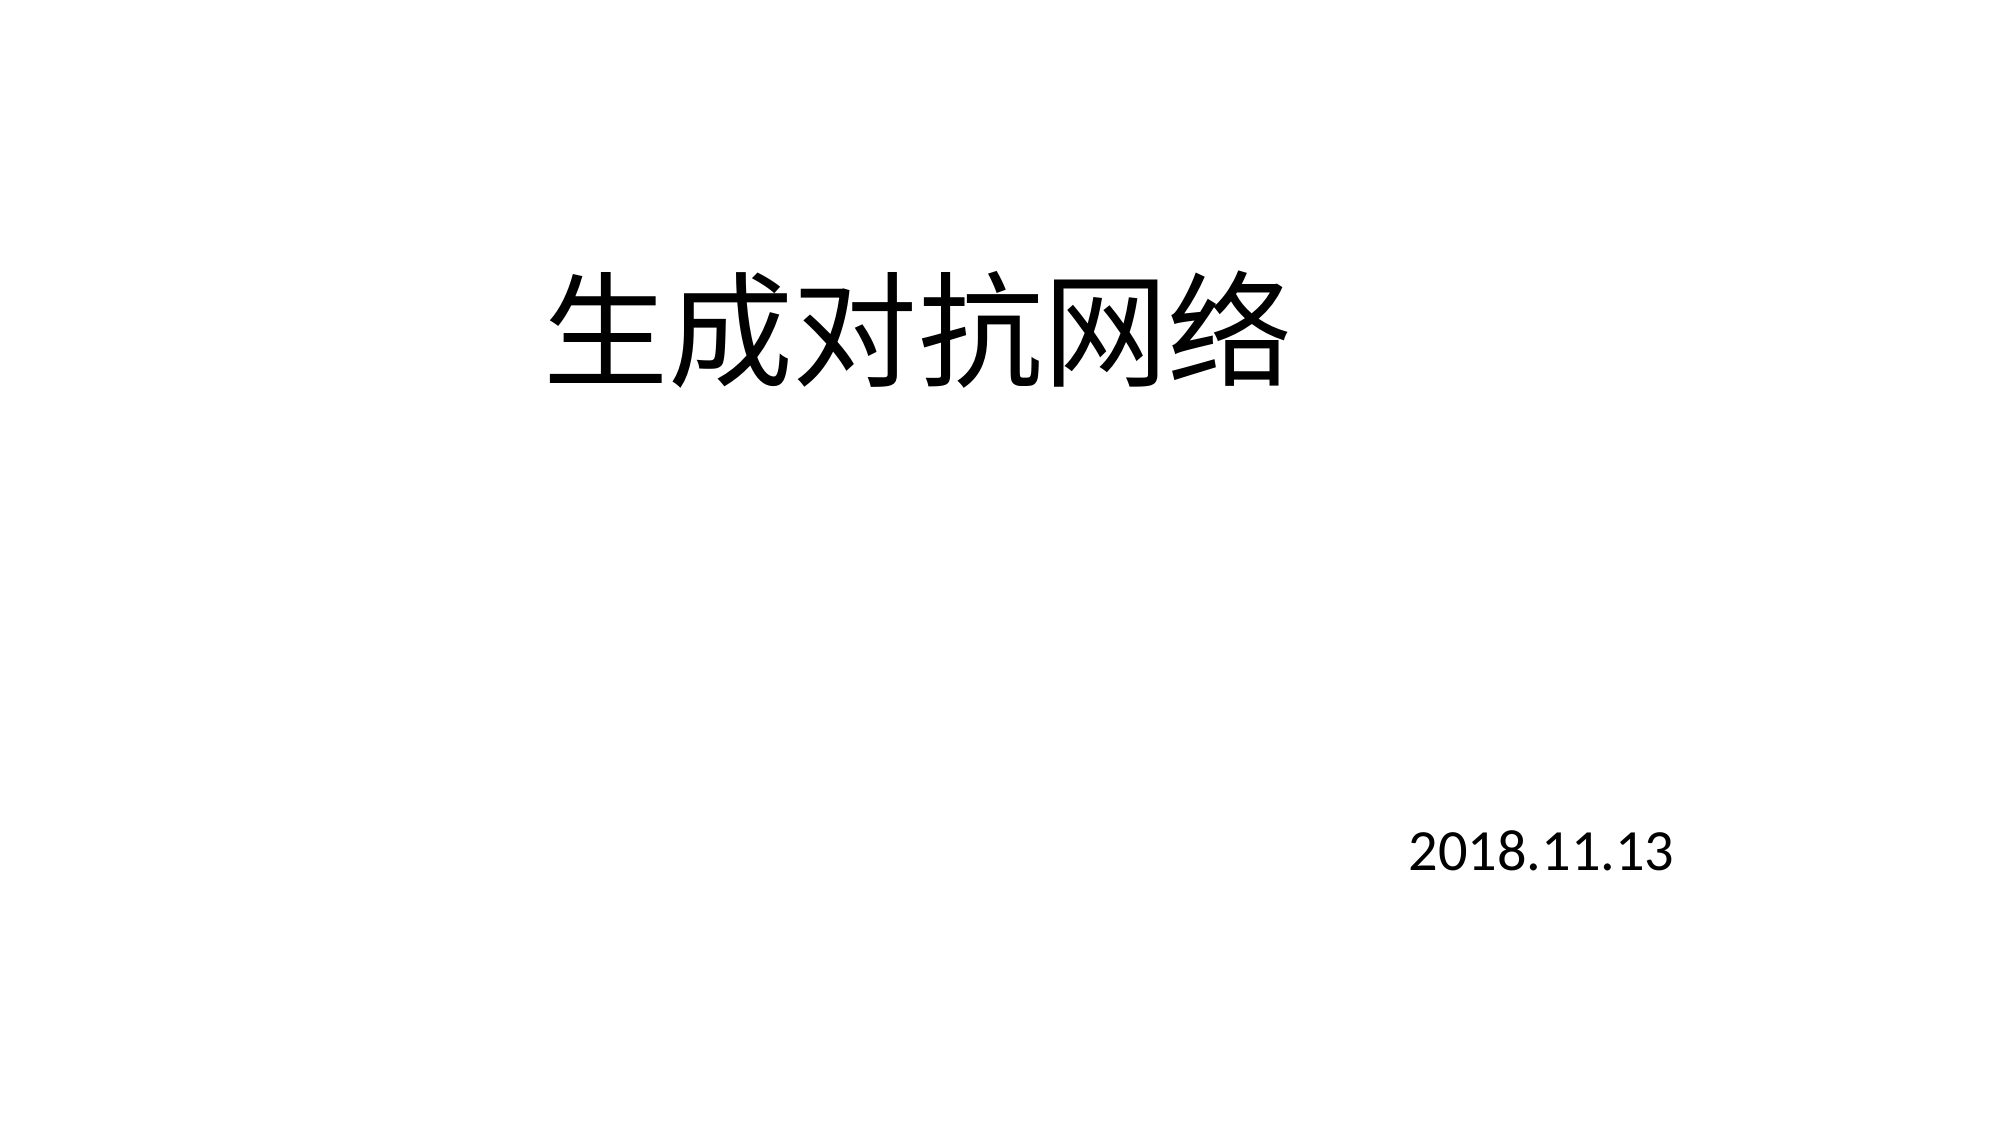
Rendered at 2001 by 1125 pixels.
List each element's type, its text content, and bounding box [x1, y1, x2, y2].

text_box 生成对抗网络 2018.11.13 [528, 244, 1690, 890]
